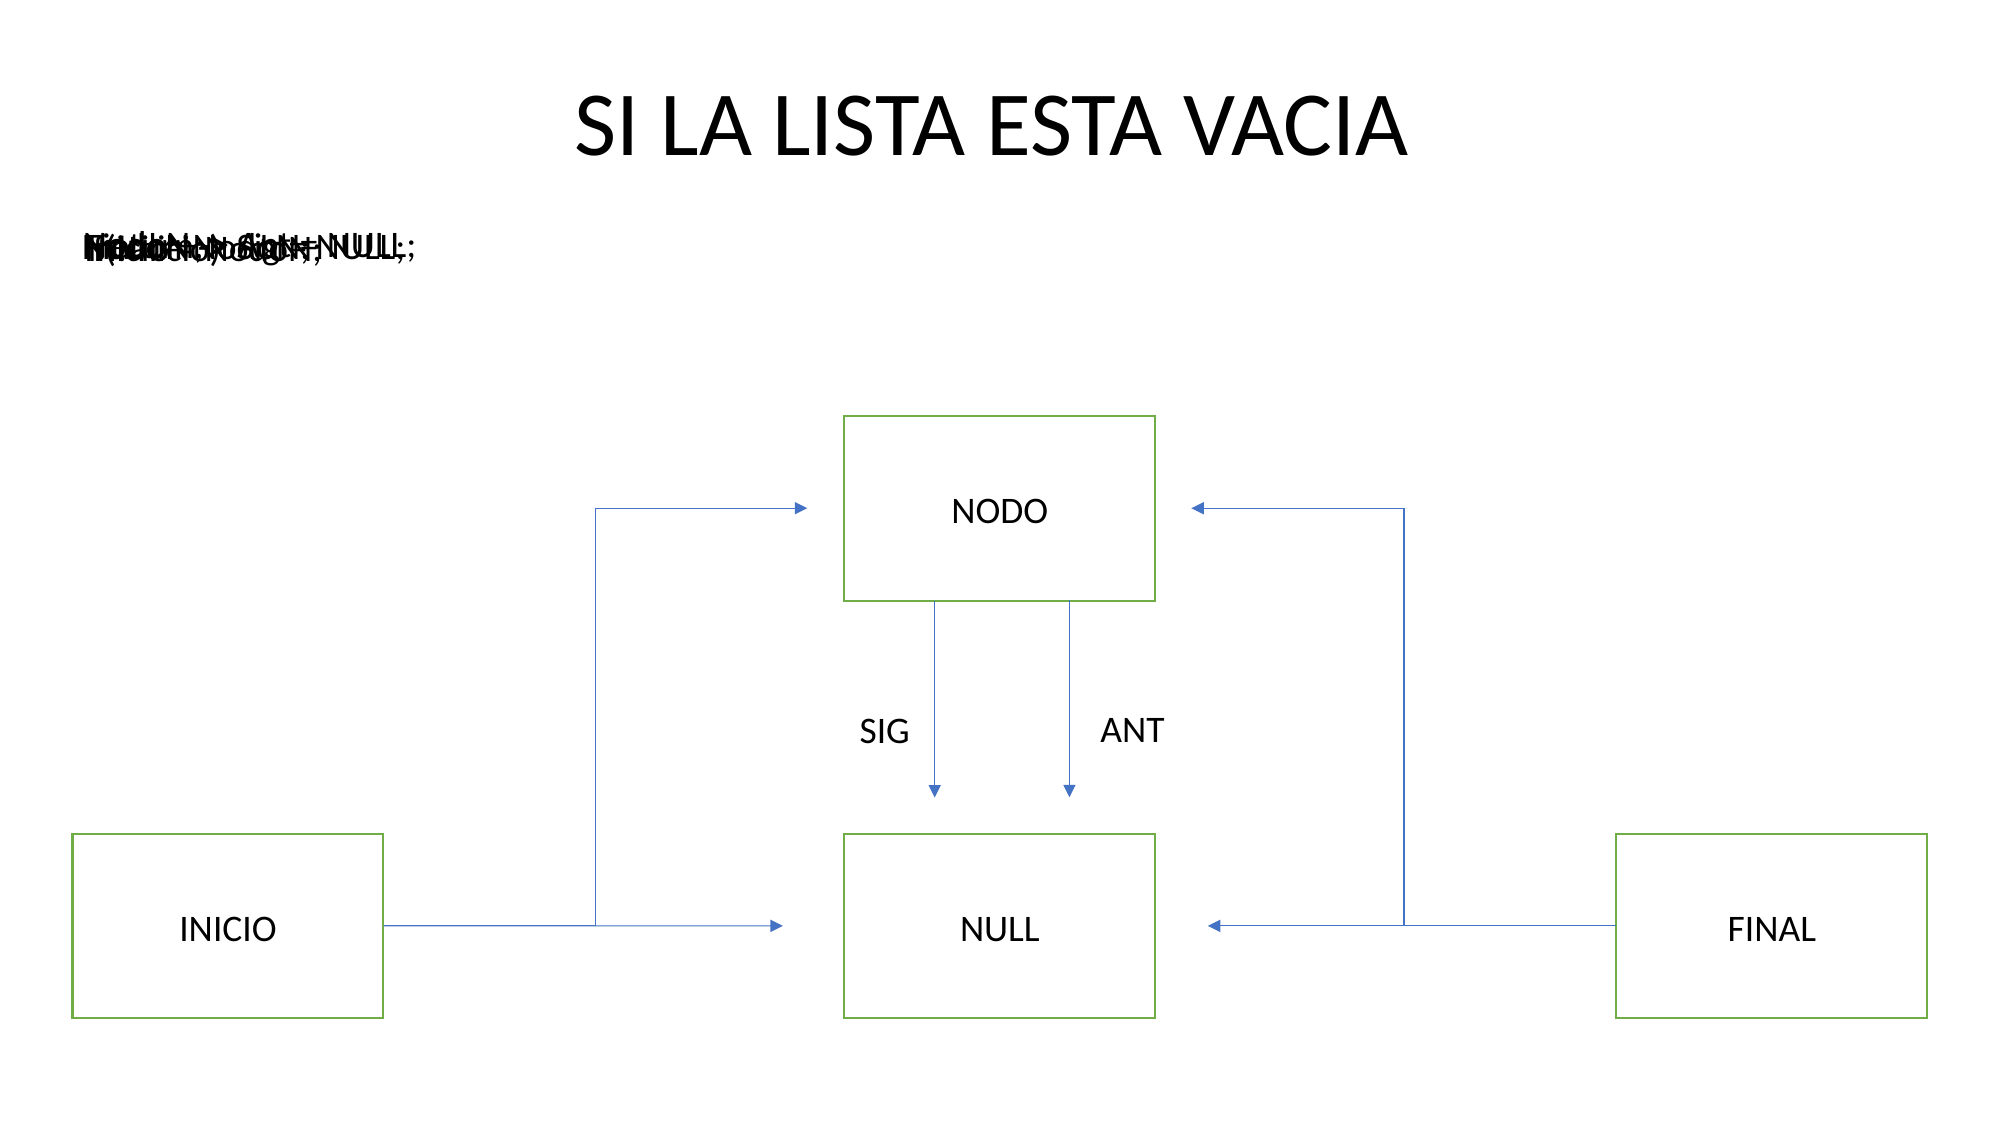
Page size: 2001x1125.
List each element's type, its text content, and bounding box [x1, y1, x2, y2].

text_box NodoN -> Ant = NULL; [68, 212, 1068, 272]
text_box NULL [843, 833, 1156, 1019]
text_box return; [83, 213, 1083, 274]
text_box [1191, 508, 1617, 926]
text_box NODO [843, 415, 1156, 602]
text_box NodoN -> Sig = NULL; [67, 214, 1067, 275]
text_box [383, 508, 808, 926]
text_box INICIO [71, 833, 384, 1019]
text_box SIG [844, 698, 926, 759]
text_box SI LA LISTA ESTA VACIA [560, 56, 1440, 182]
text_box ANT [1085, 698, 1180, 758]
text_box FINAL [1615, 833, 1928, 1019]
